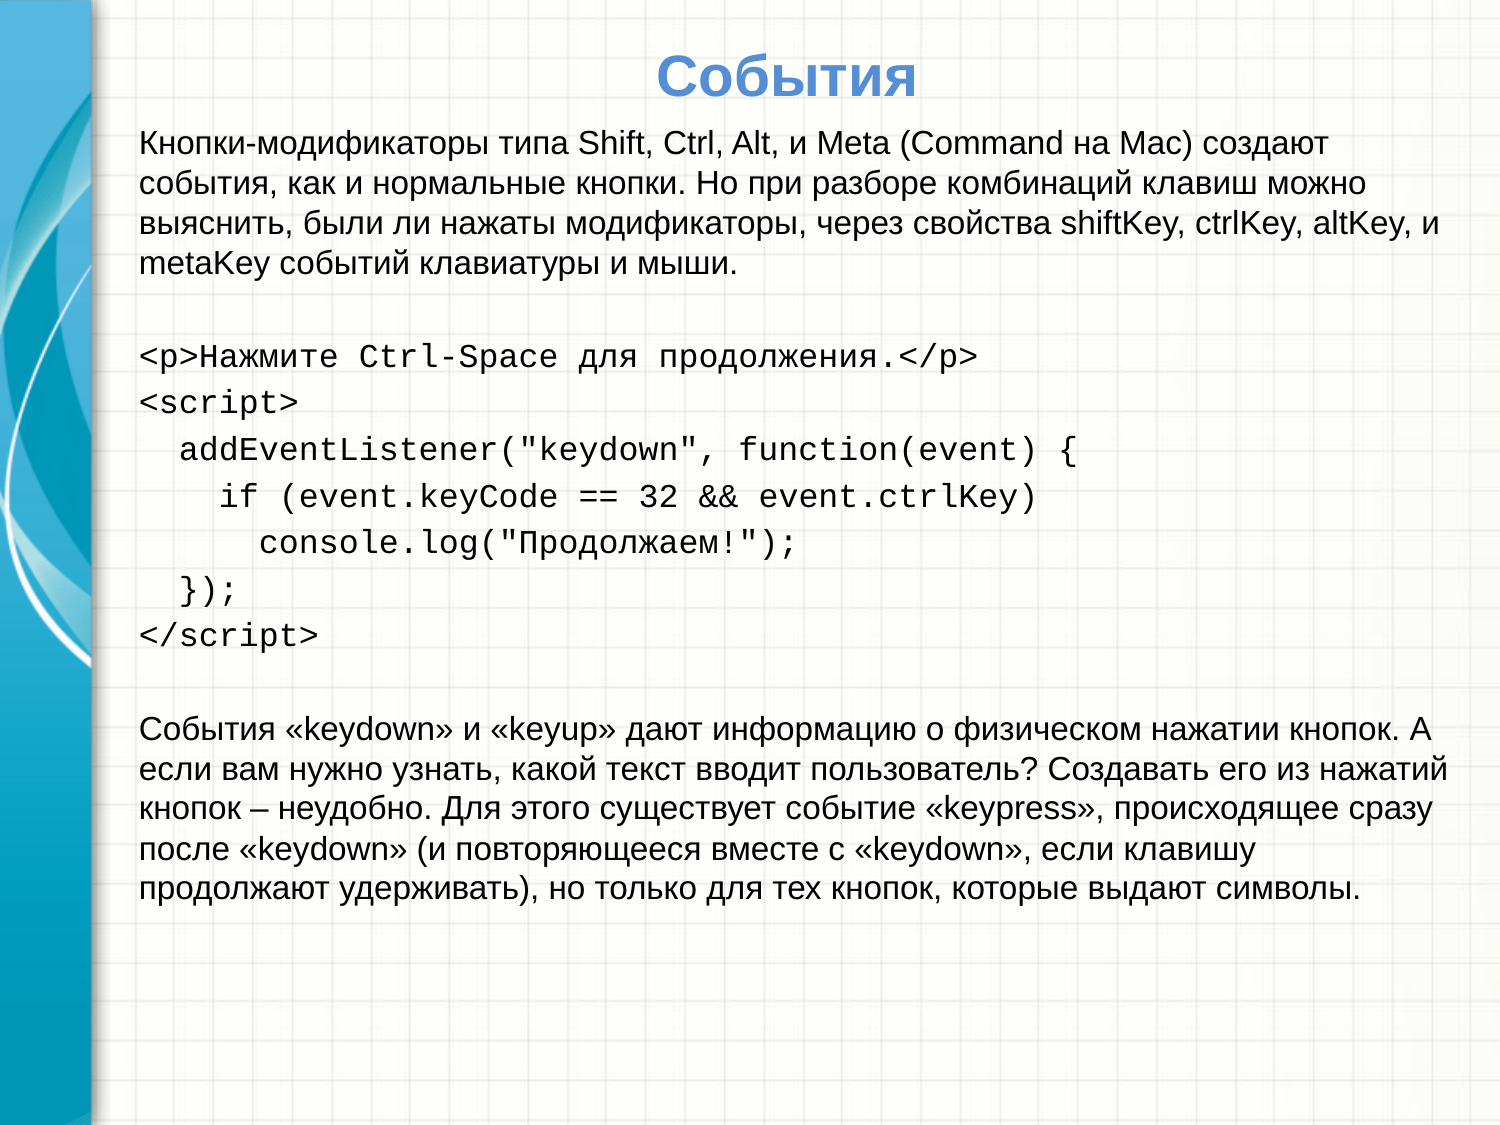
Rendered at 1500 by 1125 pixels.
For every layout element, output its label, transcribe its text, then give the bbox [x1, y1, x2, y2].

picture [0, 0, 1500, 1125]
title События [125, 44, 1450, 102]
list Кнопки-модификаторы типа Shift, Ctrl, Alt, и Meta (Command на Mac) создают события, как и нормальные кнопки. Но при разборе комбинаций клавиш можно выяснить, были ли нажаты модификаторы, через свойства shiftKey, ctrlKey, altKey, и metaKey событий клавиатуры и мыши. <p>Нажмите Ctrl-Space для продолжения.</p> <script> addEventListener("keydown", function(event) { if (event.keyCode == 32 && event.ctrlKey) console.log("Продолжаем!"); }); </script> События «keydown» и «keyup» дают информацию о физическом нажатии кнопок. А если вам нужно узнать, какой текст вводит пользователь? Создавать его из нажатий кнопок – неудобно. Для этого существует событие «keypress», происходящее сразу после «keydown» (и повторяющееся вместе с «keydown», если клавишу продолжают удерживать), но только для тех кнопок, которые выдают символы. [123, 113, 1471, 1059]
